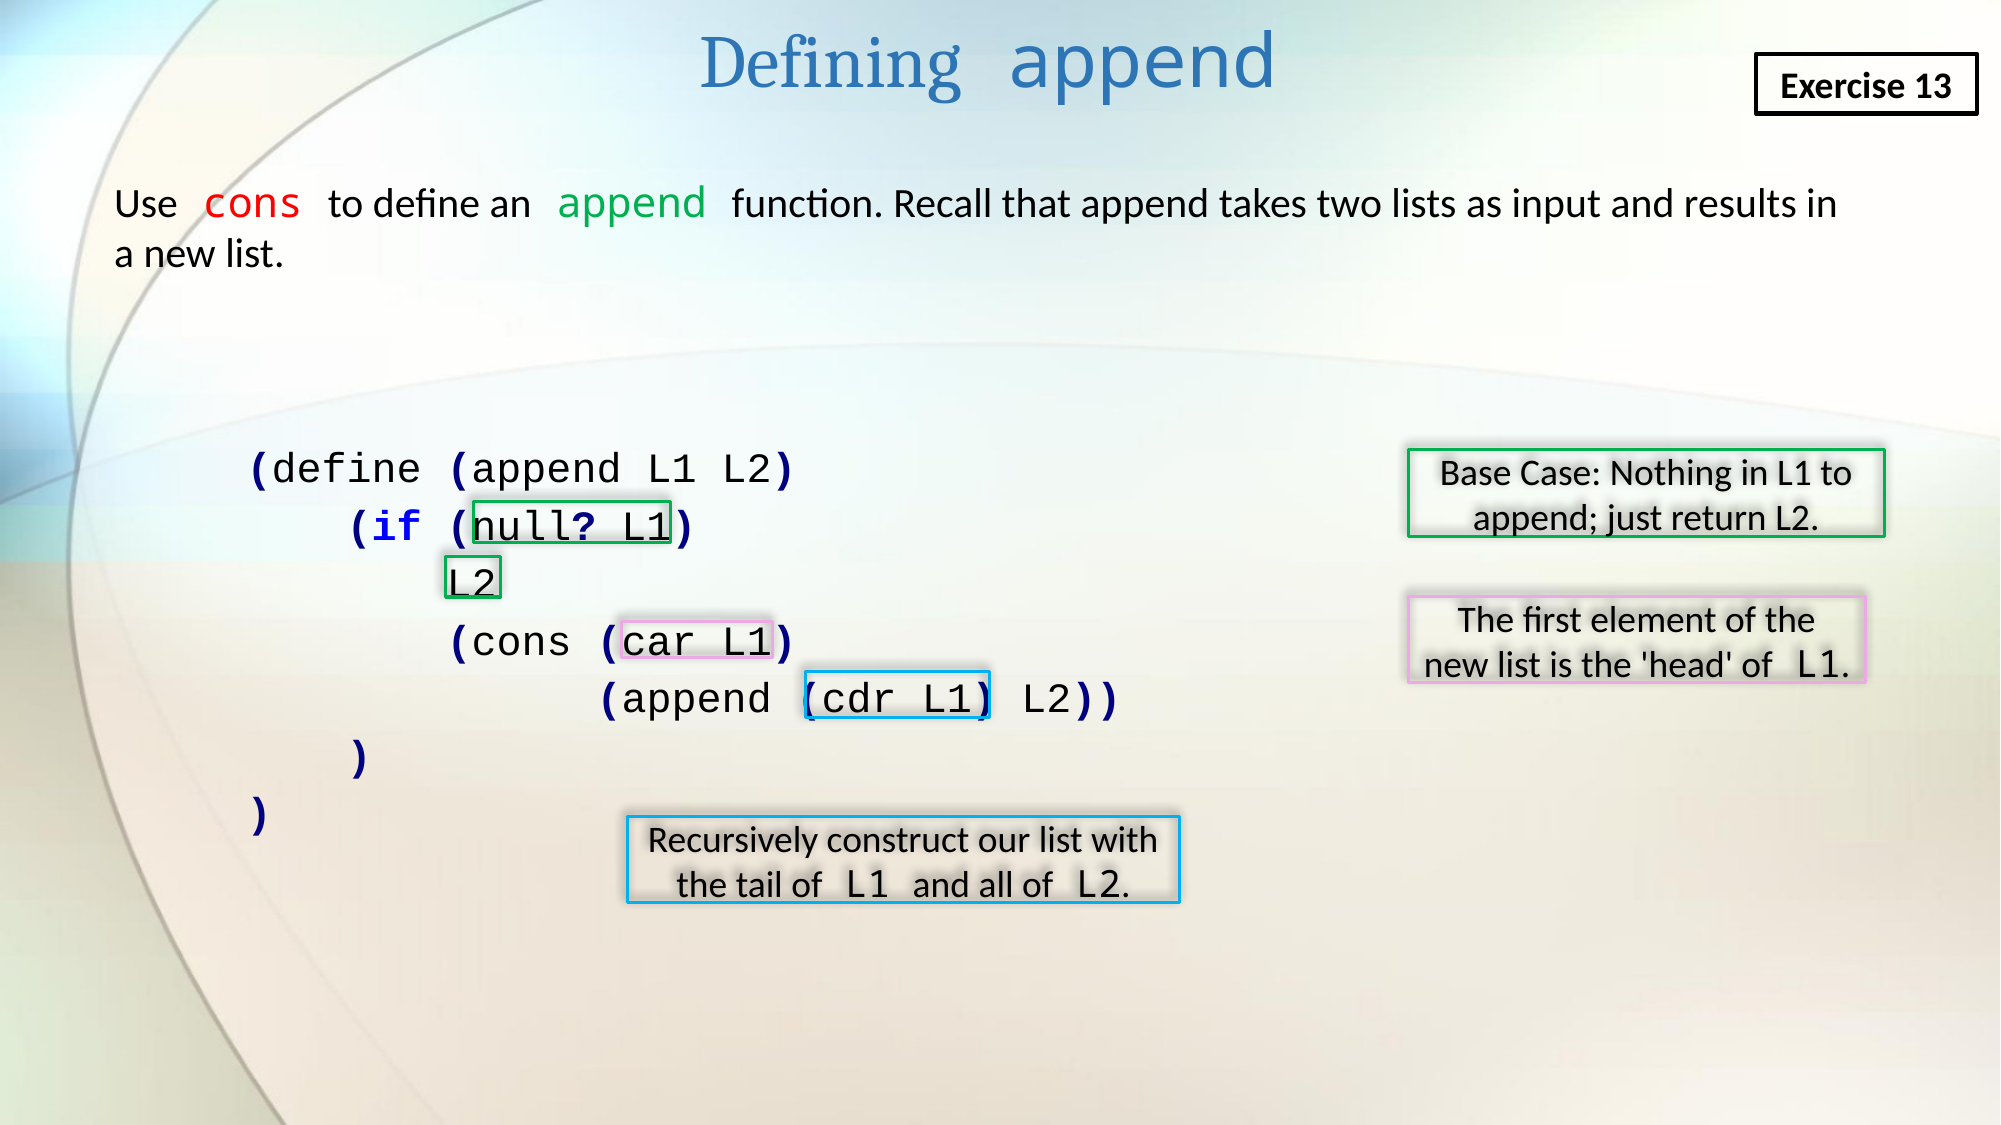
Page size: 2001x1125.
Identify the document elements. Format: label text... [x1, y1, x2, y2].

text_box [445, 449, 1885, 598]
text_box Defining append [77, 11, 1900, 105]
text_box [621, 598, 1866, 683]
picture [0, 0, 2001, 1125]
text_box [627, 683, 1180, 904]
text_box Use cons to define an append function. Recall that append takes two lists as input and results in a new list. [99, 168, 1867, 284]
text_box (define (append L1 L2) (if (null? L1) L2 (cons (car L1) (append (cdr L1) L2)) ) ) [231, 426, 1232, 844]
text_box Exercise 13 [1755, 53, 1977, 114]
